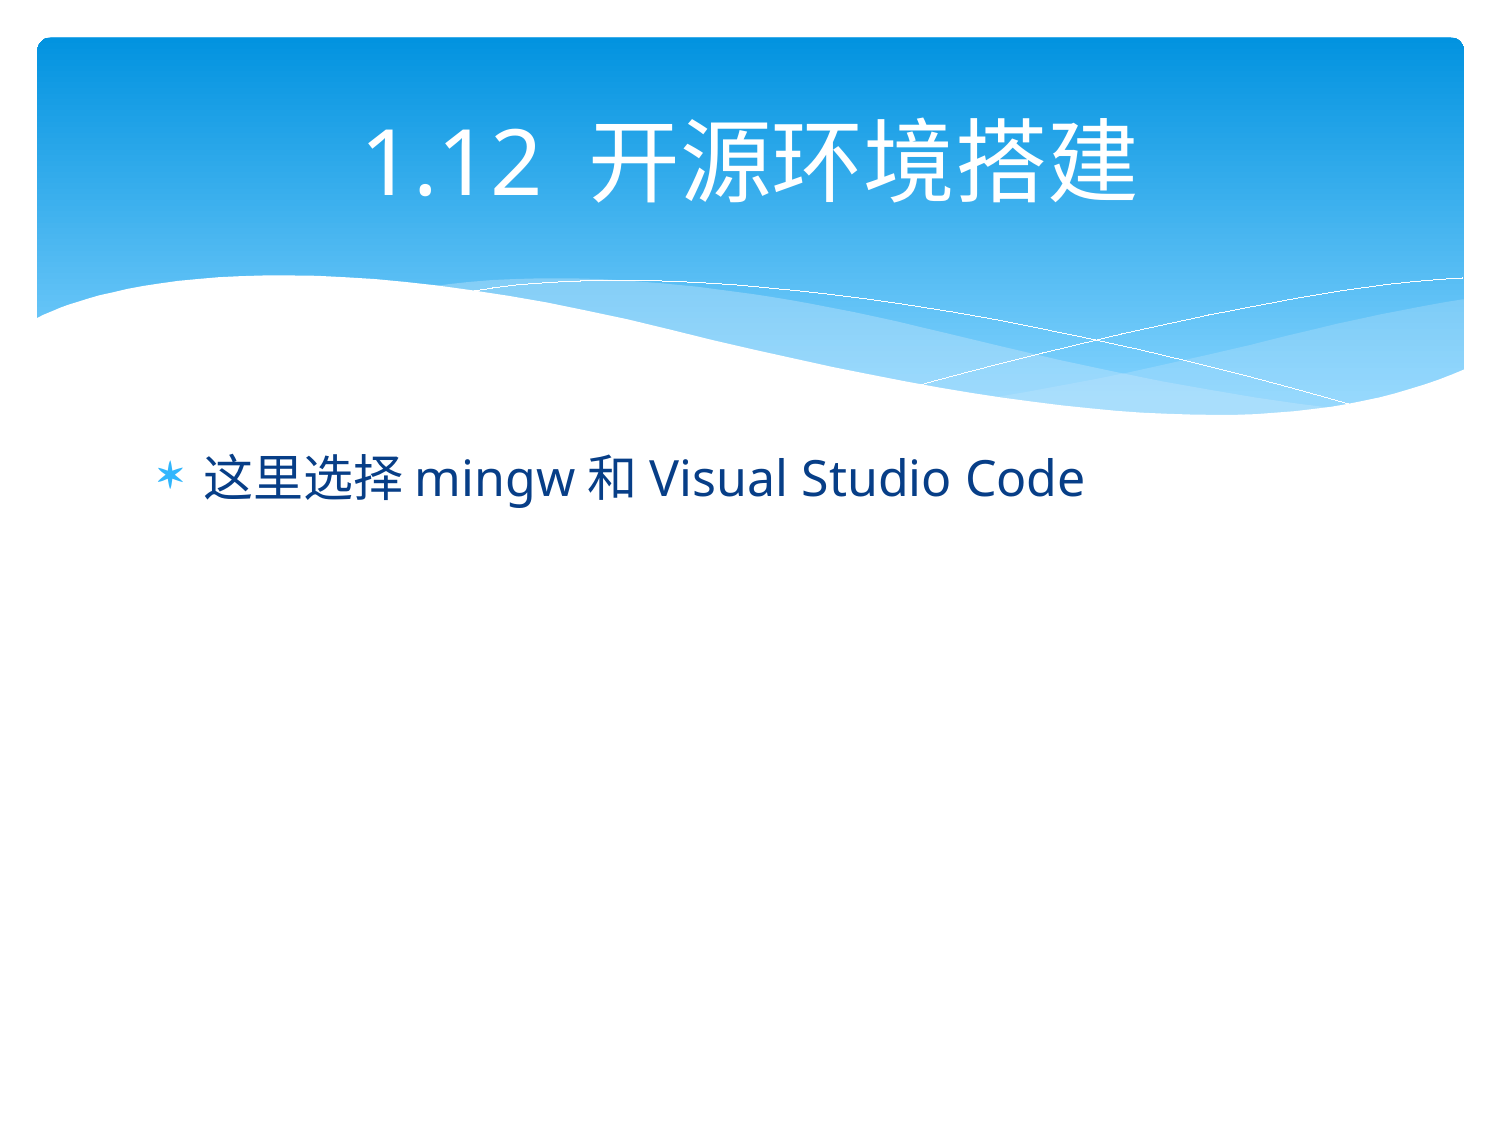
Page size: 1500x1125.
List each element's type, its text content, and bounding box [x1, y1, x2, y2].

list 这里选择mingw和Visual Studio Code [143, 438, 1359, 1005]
title 1.12 开源环境搭建 [75, 55, 1425, 261]
